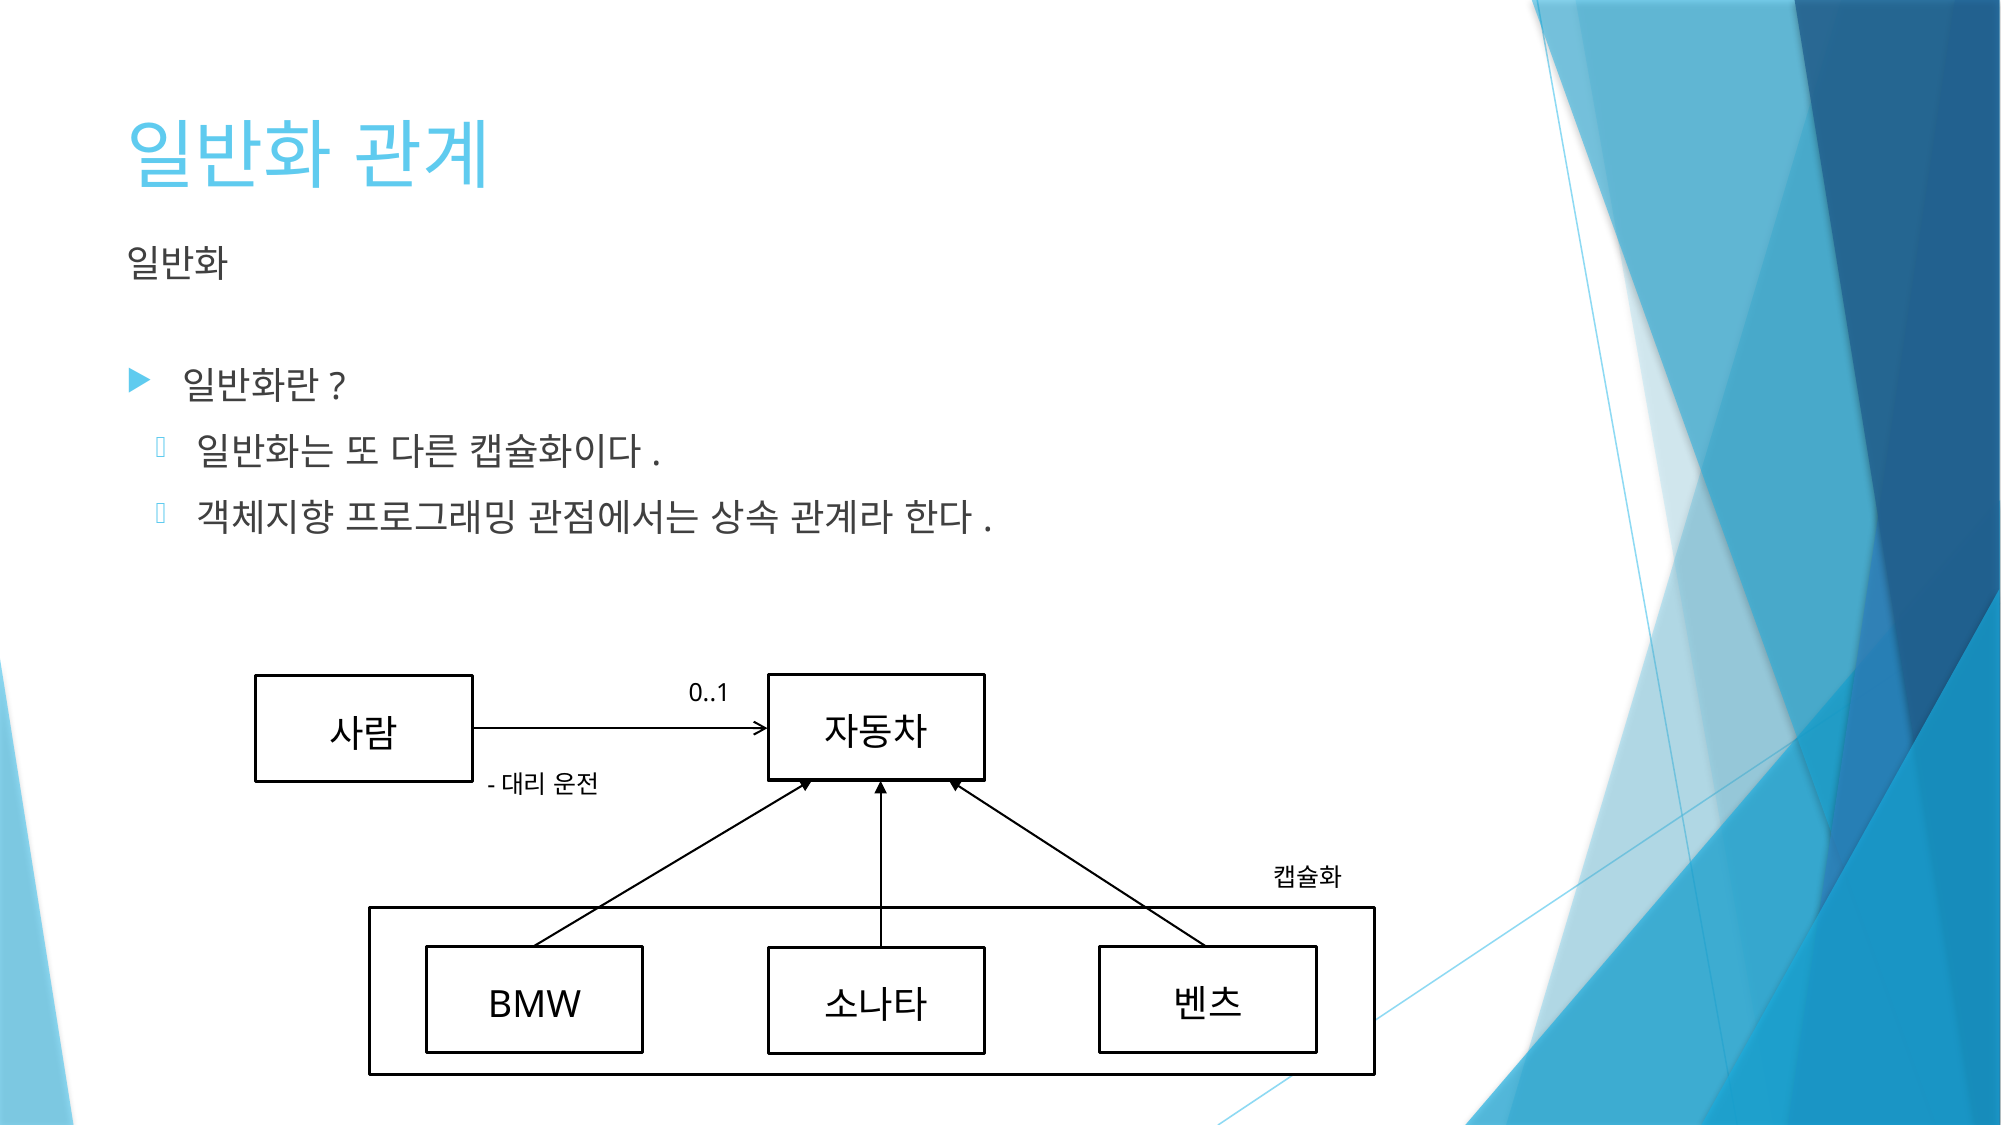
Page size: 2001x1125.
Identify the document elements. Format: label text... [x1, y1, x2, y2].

text_box 일반화 [111, 232, 1522, 336]
title 일반화 관계 [111, 99, 1522, 215]
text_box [254, 663, 1376, 1076]
list 일반화란? 일반화는 또 다른 캡슐화이다. 객체지향 프로그래밍 관점에서는 상속 관계라 한다. [111, 354, 1522, 612]
